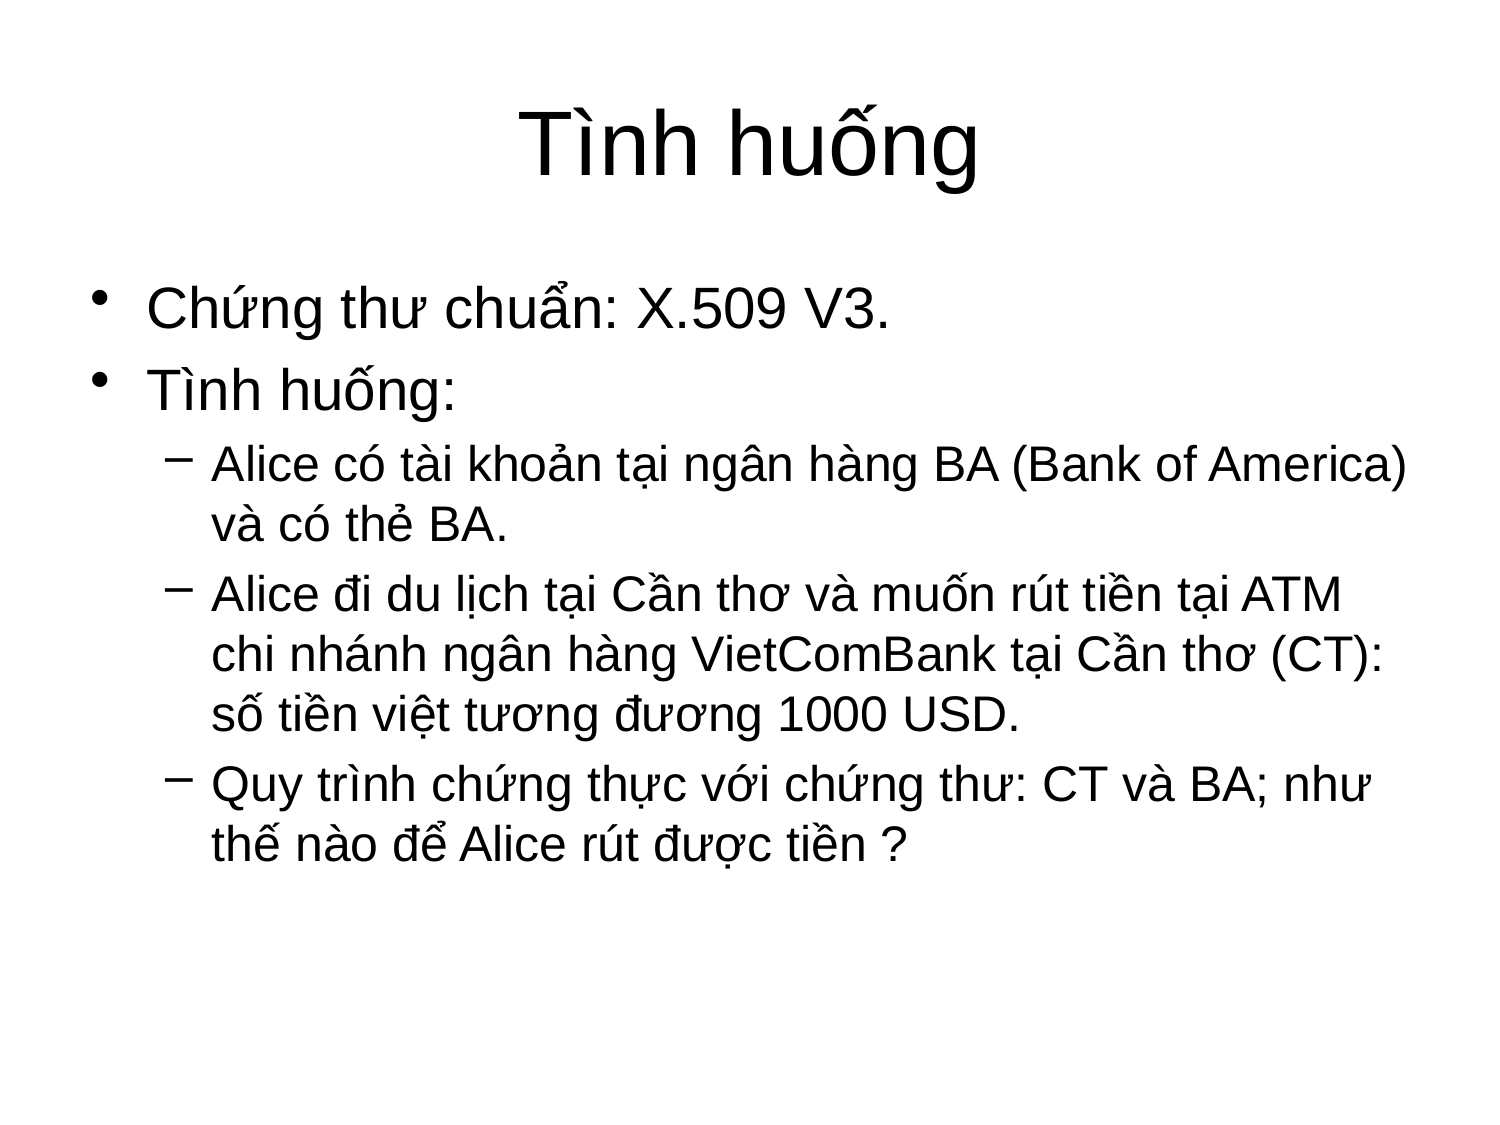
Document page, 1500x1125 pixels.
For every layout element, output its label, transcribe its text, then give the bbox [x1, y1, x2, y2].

title Tình huống [75, 45, 1425, 233]
list Chứng thư chuẩn: X.509 V3. Tình huống: Alice có tài khoản tại ngân hàng BA (Bank of America) và có thẻ BA. Alice đi du lịch tại Cần thơ và muốn rút tiền tại ATM chi nhánh ngân hàng VietComBank tại Cần thơ (CT): số tiền việt tương đương 1000 USD. Quy trình chứng thực với chứng thư: CT và BA; như thế nào để Alice rút được tiền ? [75, 262, 1425, 1005]
